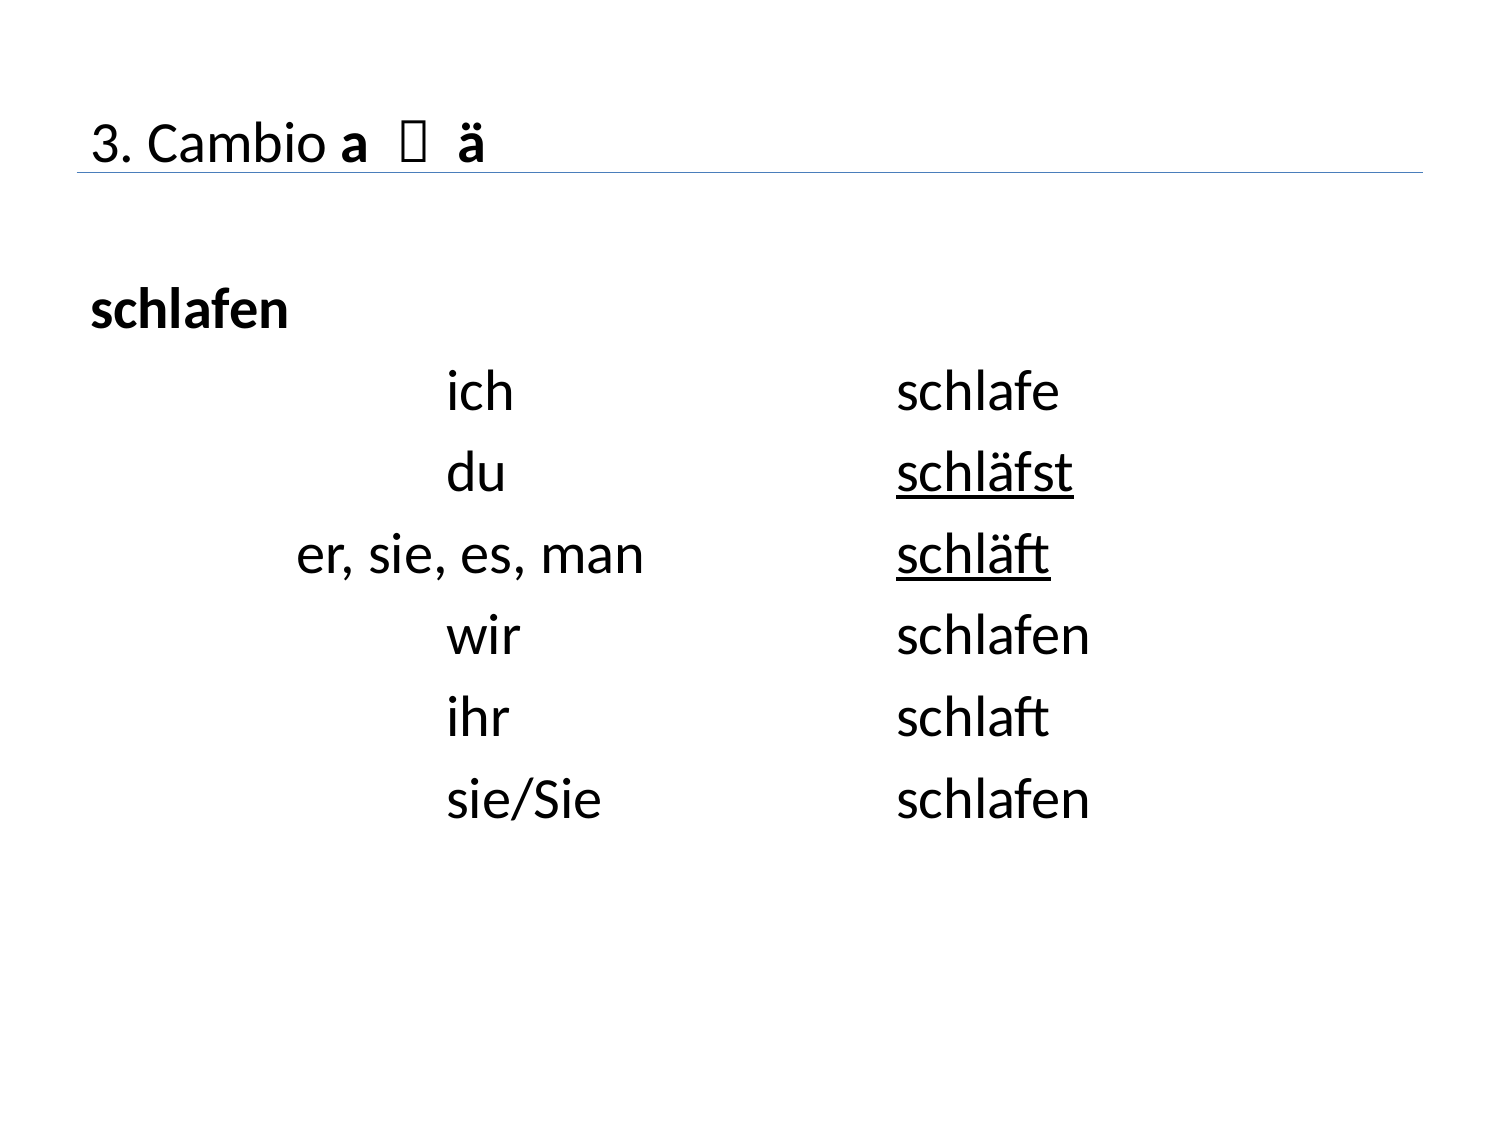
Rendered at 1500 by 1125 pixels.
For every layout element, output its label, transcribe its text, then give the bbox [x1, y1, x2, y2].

list schlafen ich schlafe du schläfst er, sie, es, man schläft wir schlafen ihr schlaft sie/Sie schlafen [75, 262, 1425, 1005]
title 3. Cambio a  ä [75, 45, 1425, 233]
